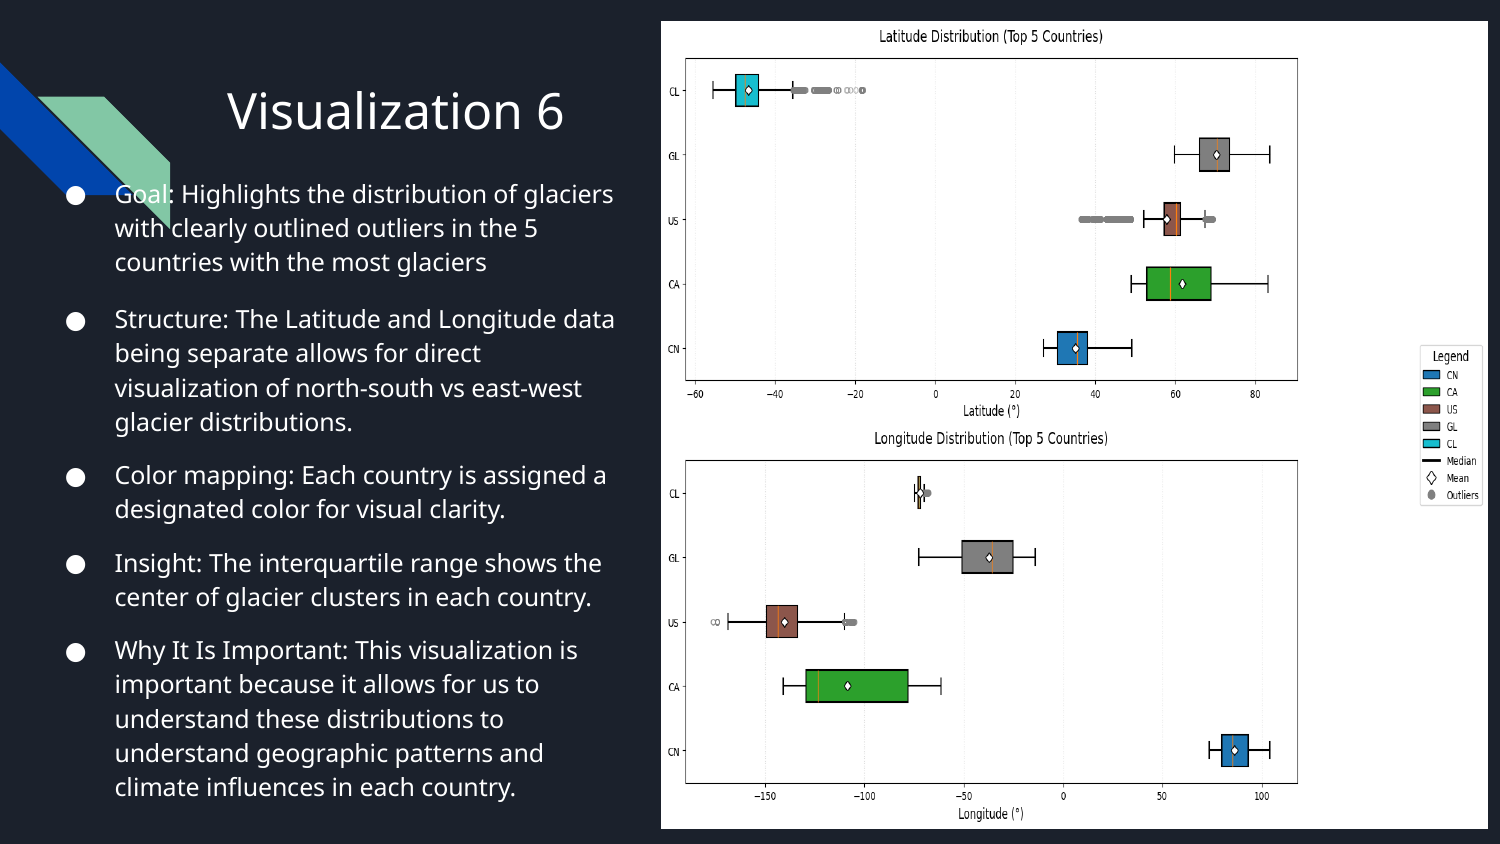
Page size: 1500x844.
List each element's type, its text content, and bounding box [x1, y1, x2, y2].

title Visualization 6 [212, 64, 656, 215]
picture [661, 21, 1488, 829]
list Goal: Highlights the distribution of glaciers with clearly outlined outliers in the 5 countries with the most glaciers Structure: The Latitude and Longitude data being separate allows for direct visualization of north-south vs east-west glacier distributions. Color mapping: Each country is assigned a designated color for visual clarity. Insight: The interquartile range shows the center of glacier clusters in each country. Why It Is Important: This visualization is important because it allows for us to understand these distributions to understand geographic patterns and climate influences in each country. [24, 158, 646, 829]
